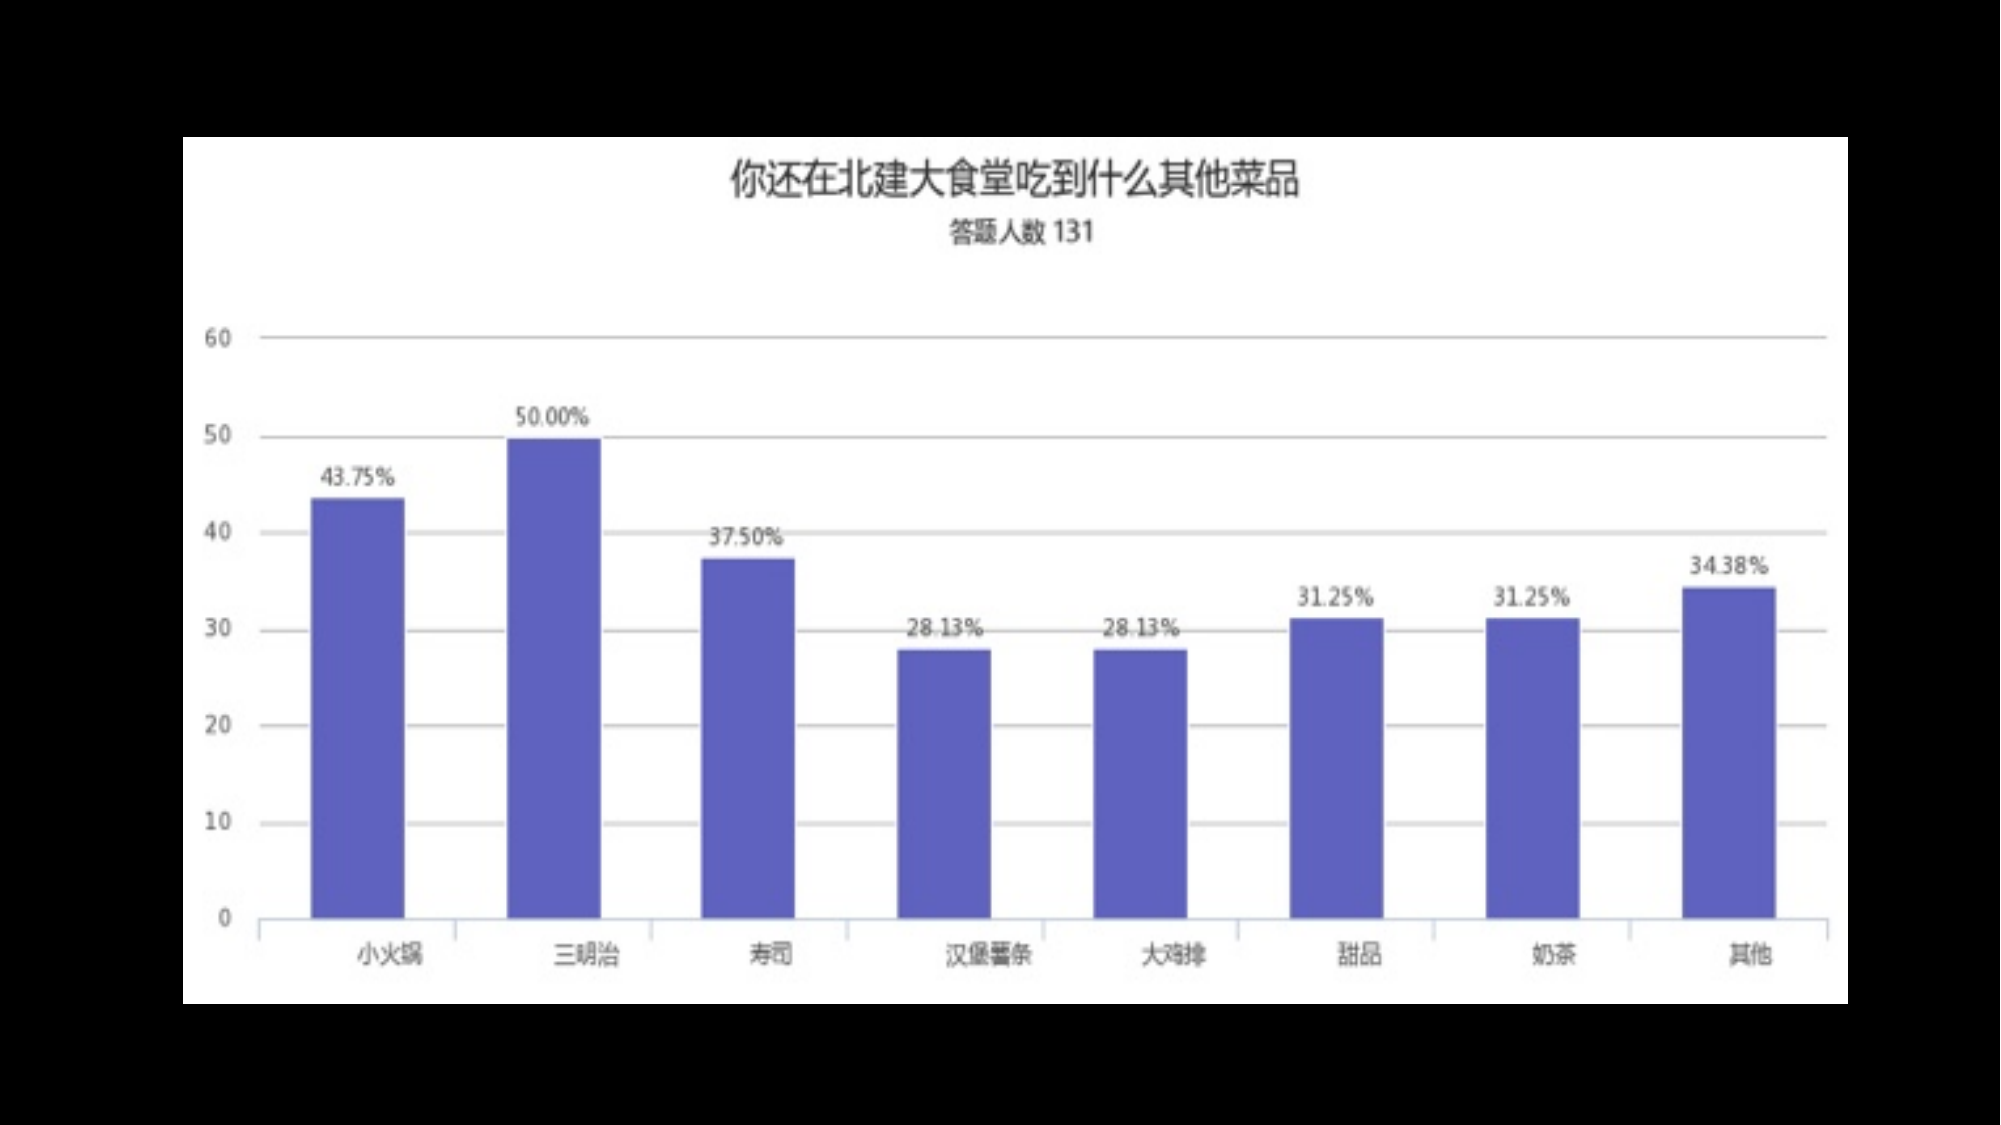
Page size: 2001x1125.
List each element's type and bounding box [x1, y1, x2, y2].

picture [183, 137, 1848, 1004]
